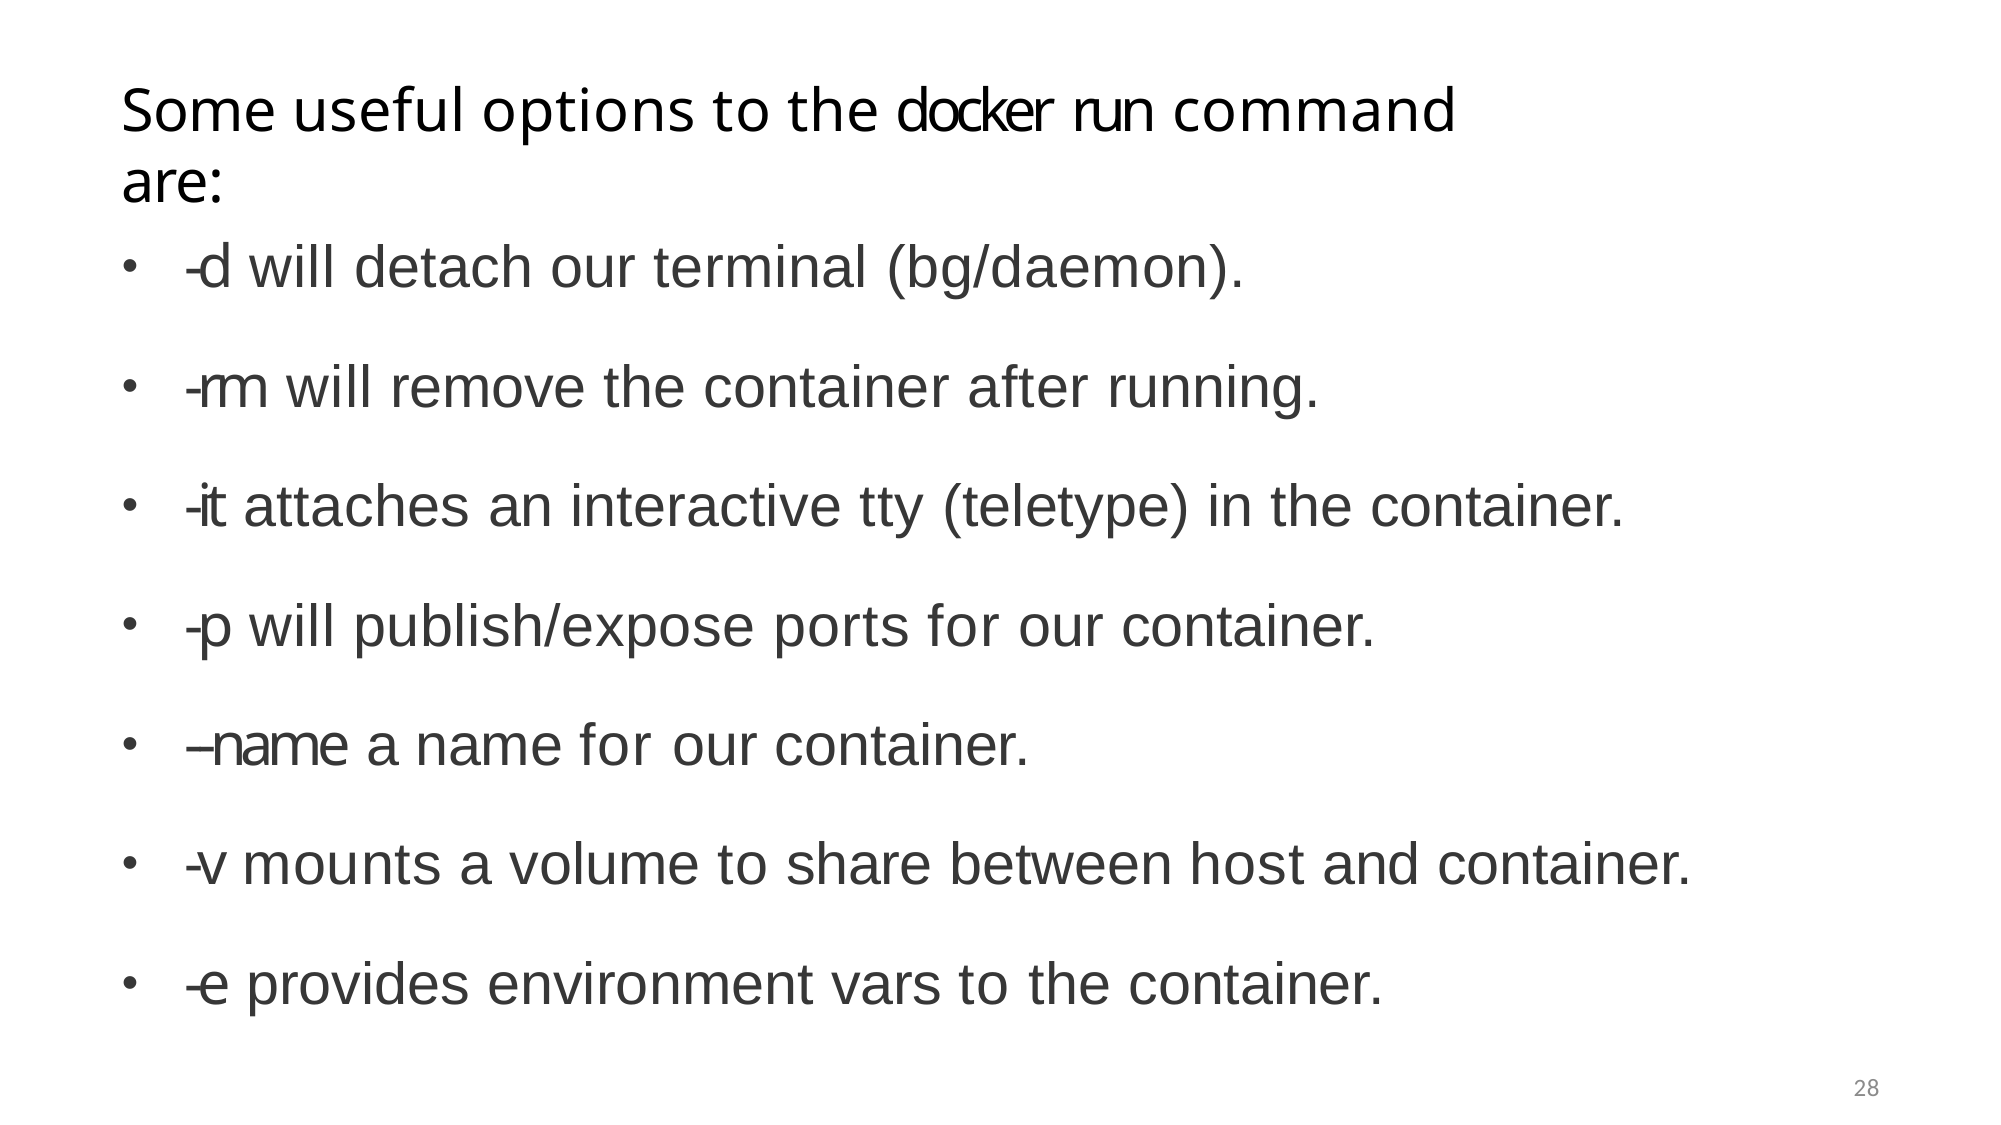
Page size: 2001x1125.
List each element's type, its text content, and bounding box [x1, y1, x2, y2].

text_box • [120, 472, 140, 530]
text_box • [120, 352, 140, 411]
text_box • [120, 710, 140, 769]
text_box • [120, 591, 140, 650]
text_box • [120, 949, 140, 1008]
title Some useful options to the docker run command are: [120, 47, 1538, 238]
text_box • [120, 830, 140, 888]
slide_number 28 [1846, 761, 1880, 1125]
text_box -d will detach our terminal (bg/daemon). -rm will remove the container after running. -it attaches an interactive tty (teletype) in the container. -p will publish/expose ports for our container. --name a name for our container. -v mounts a volume to share between host and container. -e provides environment vars to the container. [182, 227, 1704, 1016]
text_box • [120, 233, 140, 292]
